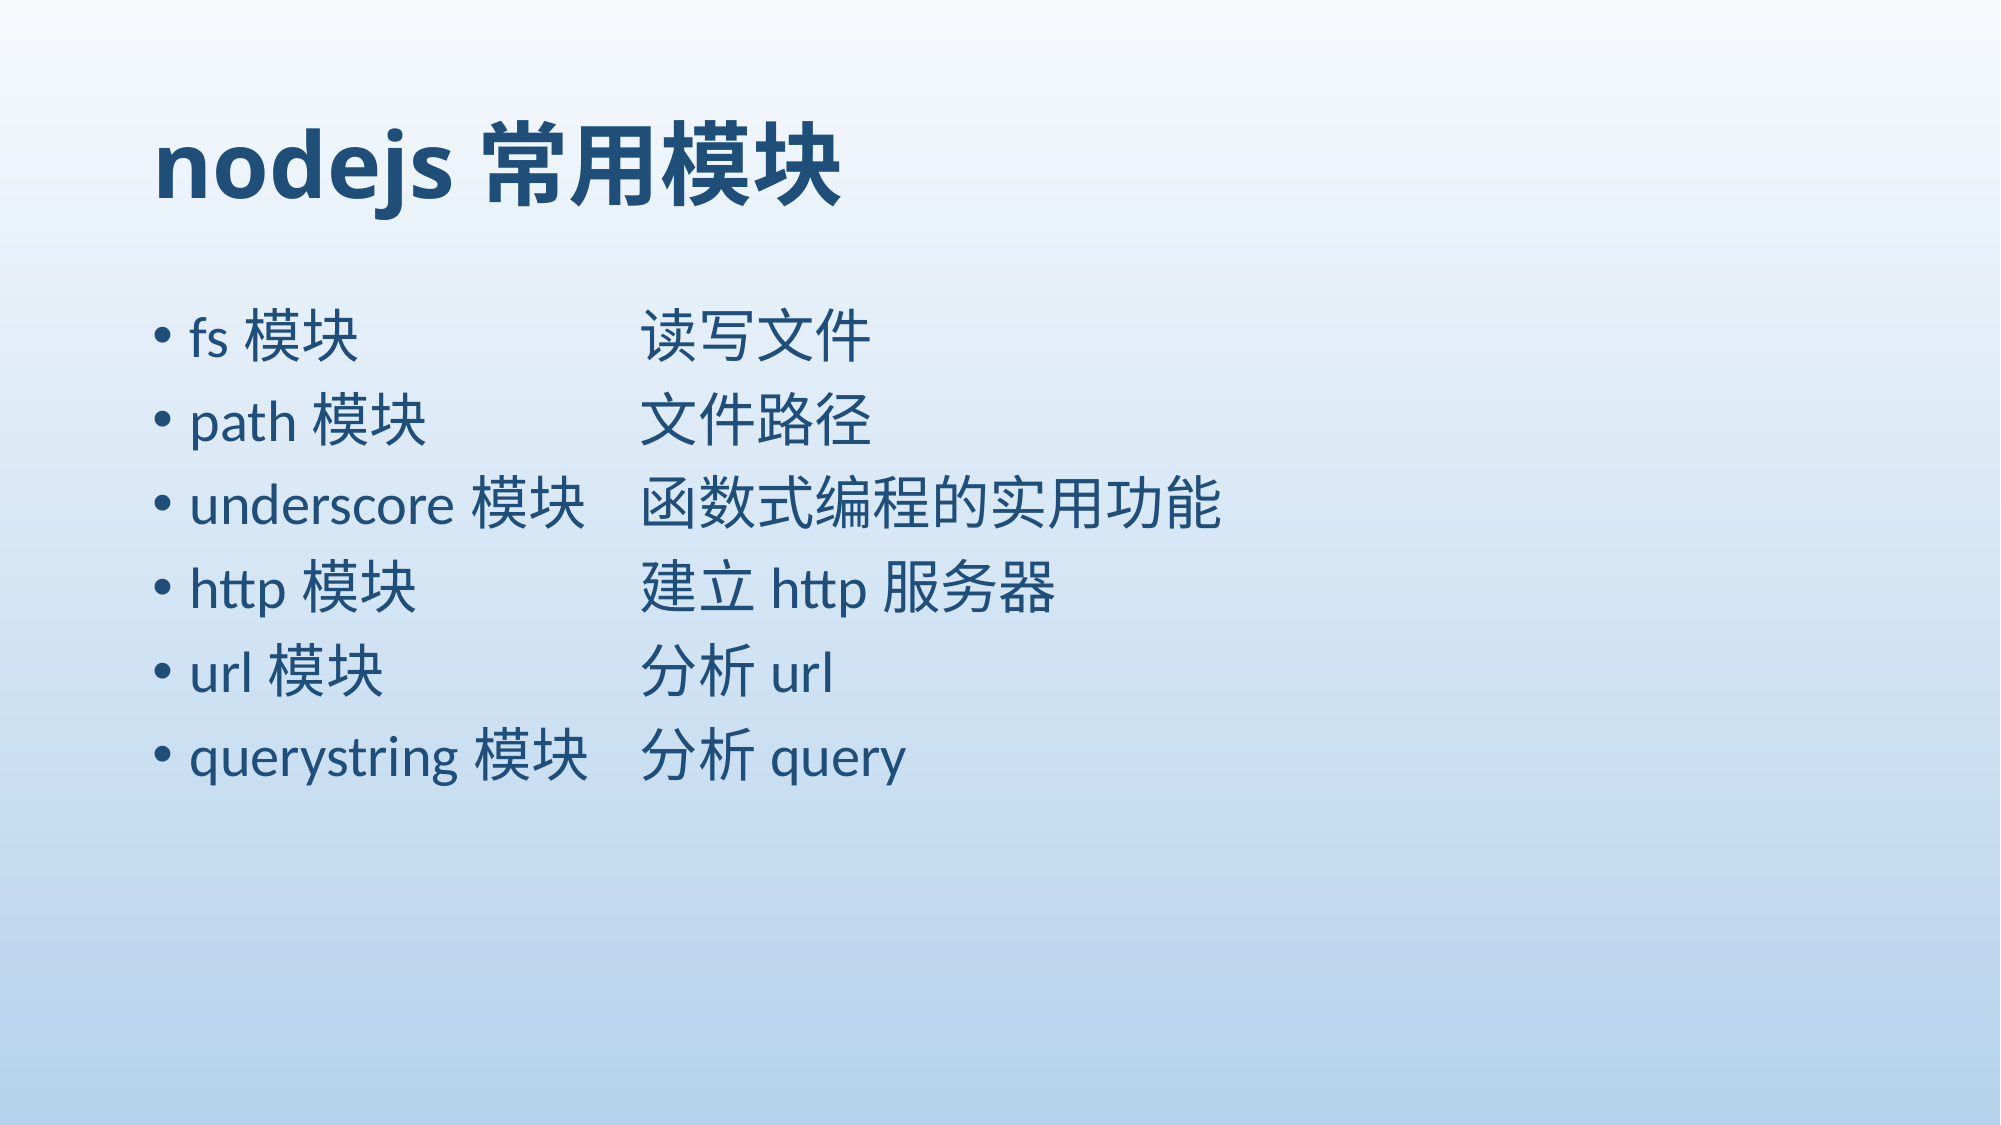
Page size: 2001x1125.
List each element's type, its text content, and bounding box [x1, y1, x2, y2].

title nodejs常用模块 [137, 59, 1863, 278]
list fs模块 读写文件 path模块 文件路径 underscore模块 函数式编程的实用功能 http模块 建立http服务器 url模块 分析url querystring模块 分析query [137, 299, 1863, 1014]
